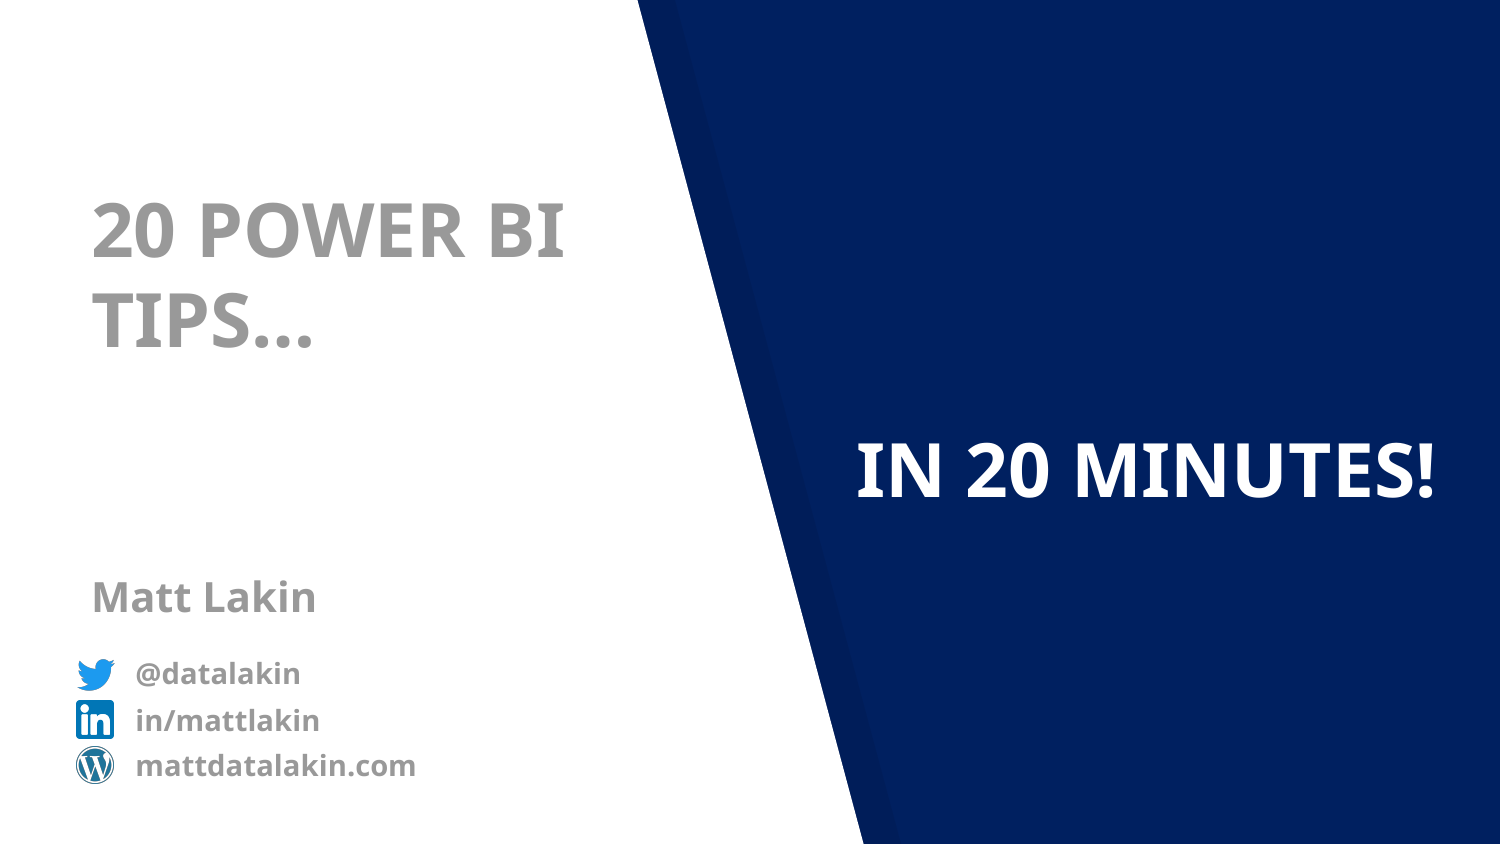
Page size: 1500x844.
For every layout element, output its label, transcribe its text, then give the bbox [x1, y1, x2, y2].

text_box @datalakin [120, 648, 351, 695]
text_box in/mattlakin [120, 695, 433, 746]
text_box Matt Lakin [76, 533, 770, 637]
picture [76, 746, 114, 784]
picture [76, 659, 116, 692]
picture [75, 700, 114, 739]
text_box mattdatalakin.com [120, 739, 506, 790]
text_box IN 20 MINUTES! [841, 316, 1473, 527]
title 20 POWER BI TIPS… [76, 166, 708, 378]
